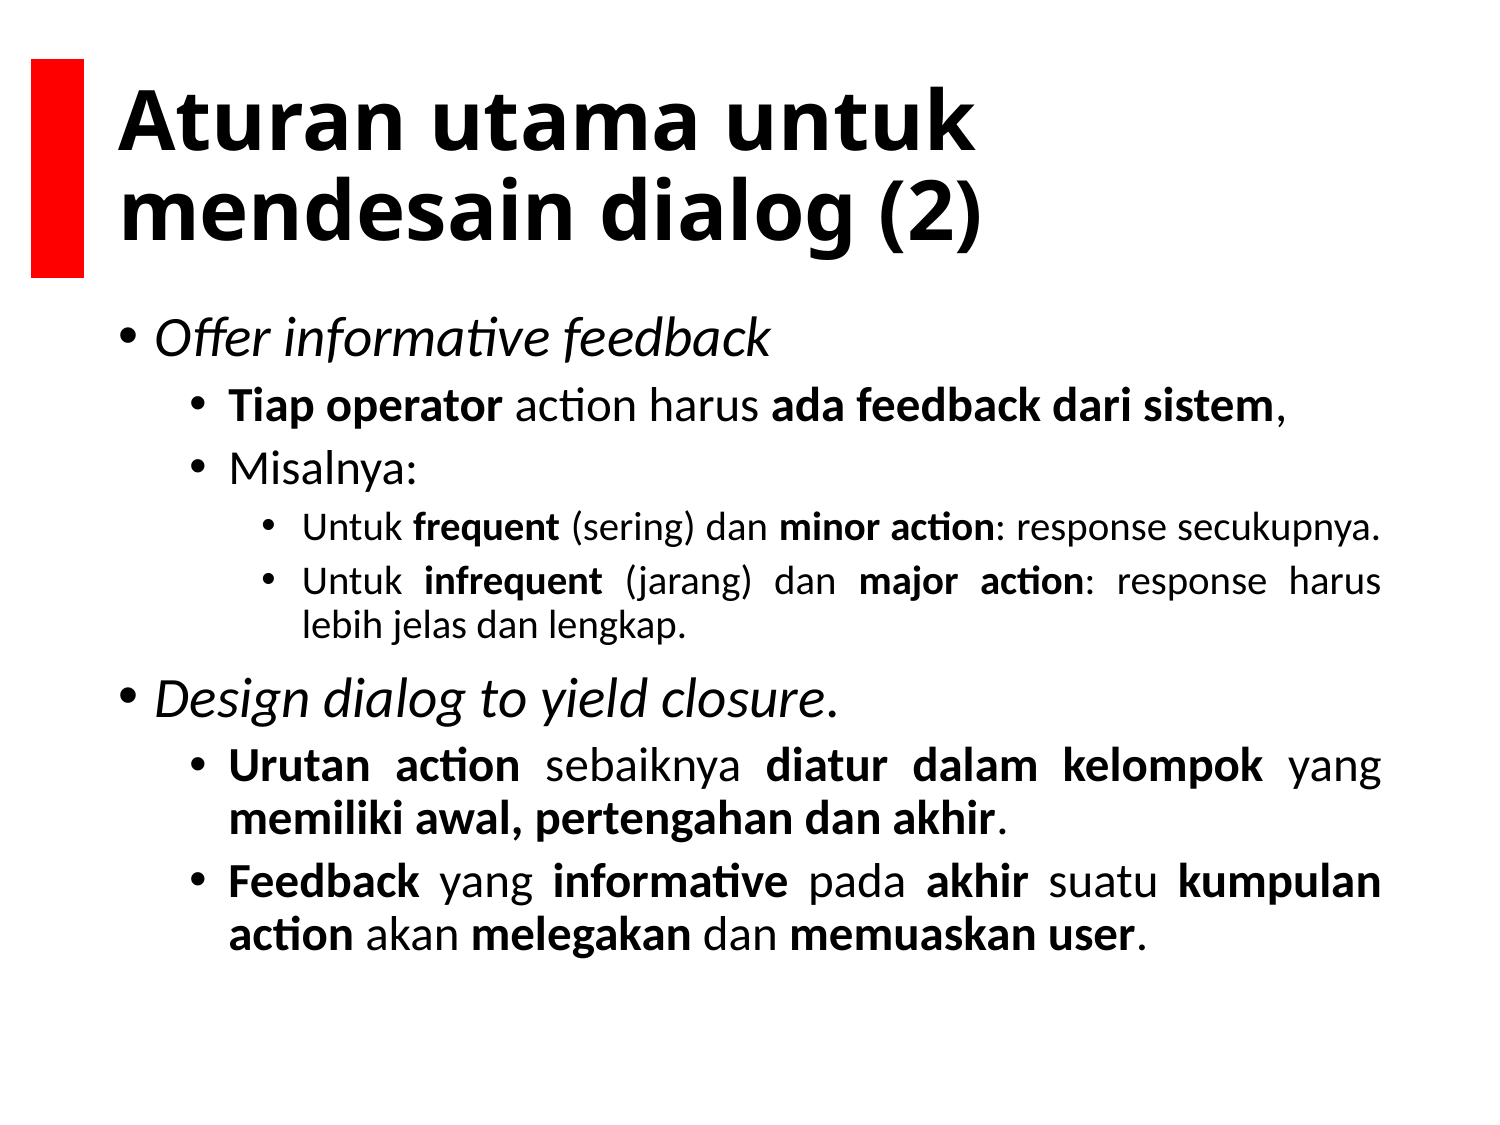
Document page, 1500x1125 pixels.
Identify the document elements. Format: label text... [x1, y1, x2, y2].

title Aturan utama untuk mendesain dialog (2) [103, 59, 1397, 278]
list Offer informative feedback Tiap operator action harus ada feedback dari sistem, Misalnya: Untuk frequent (sering) dan minor action: response secukupnya. Untuk infrequent (jarang) dan major action: response harus lebih jelas dan lengkap. Design dialog to yield closure. Urutan action sebaiknya diatur dalam kelompok yang memiliki awal, pertengahan dan akhir. Feedback yang informative pada akhir suatu kumpulan action akan melegakan dan memuaskan user. [103, 299, 1397, 1014]
